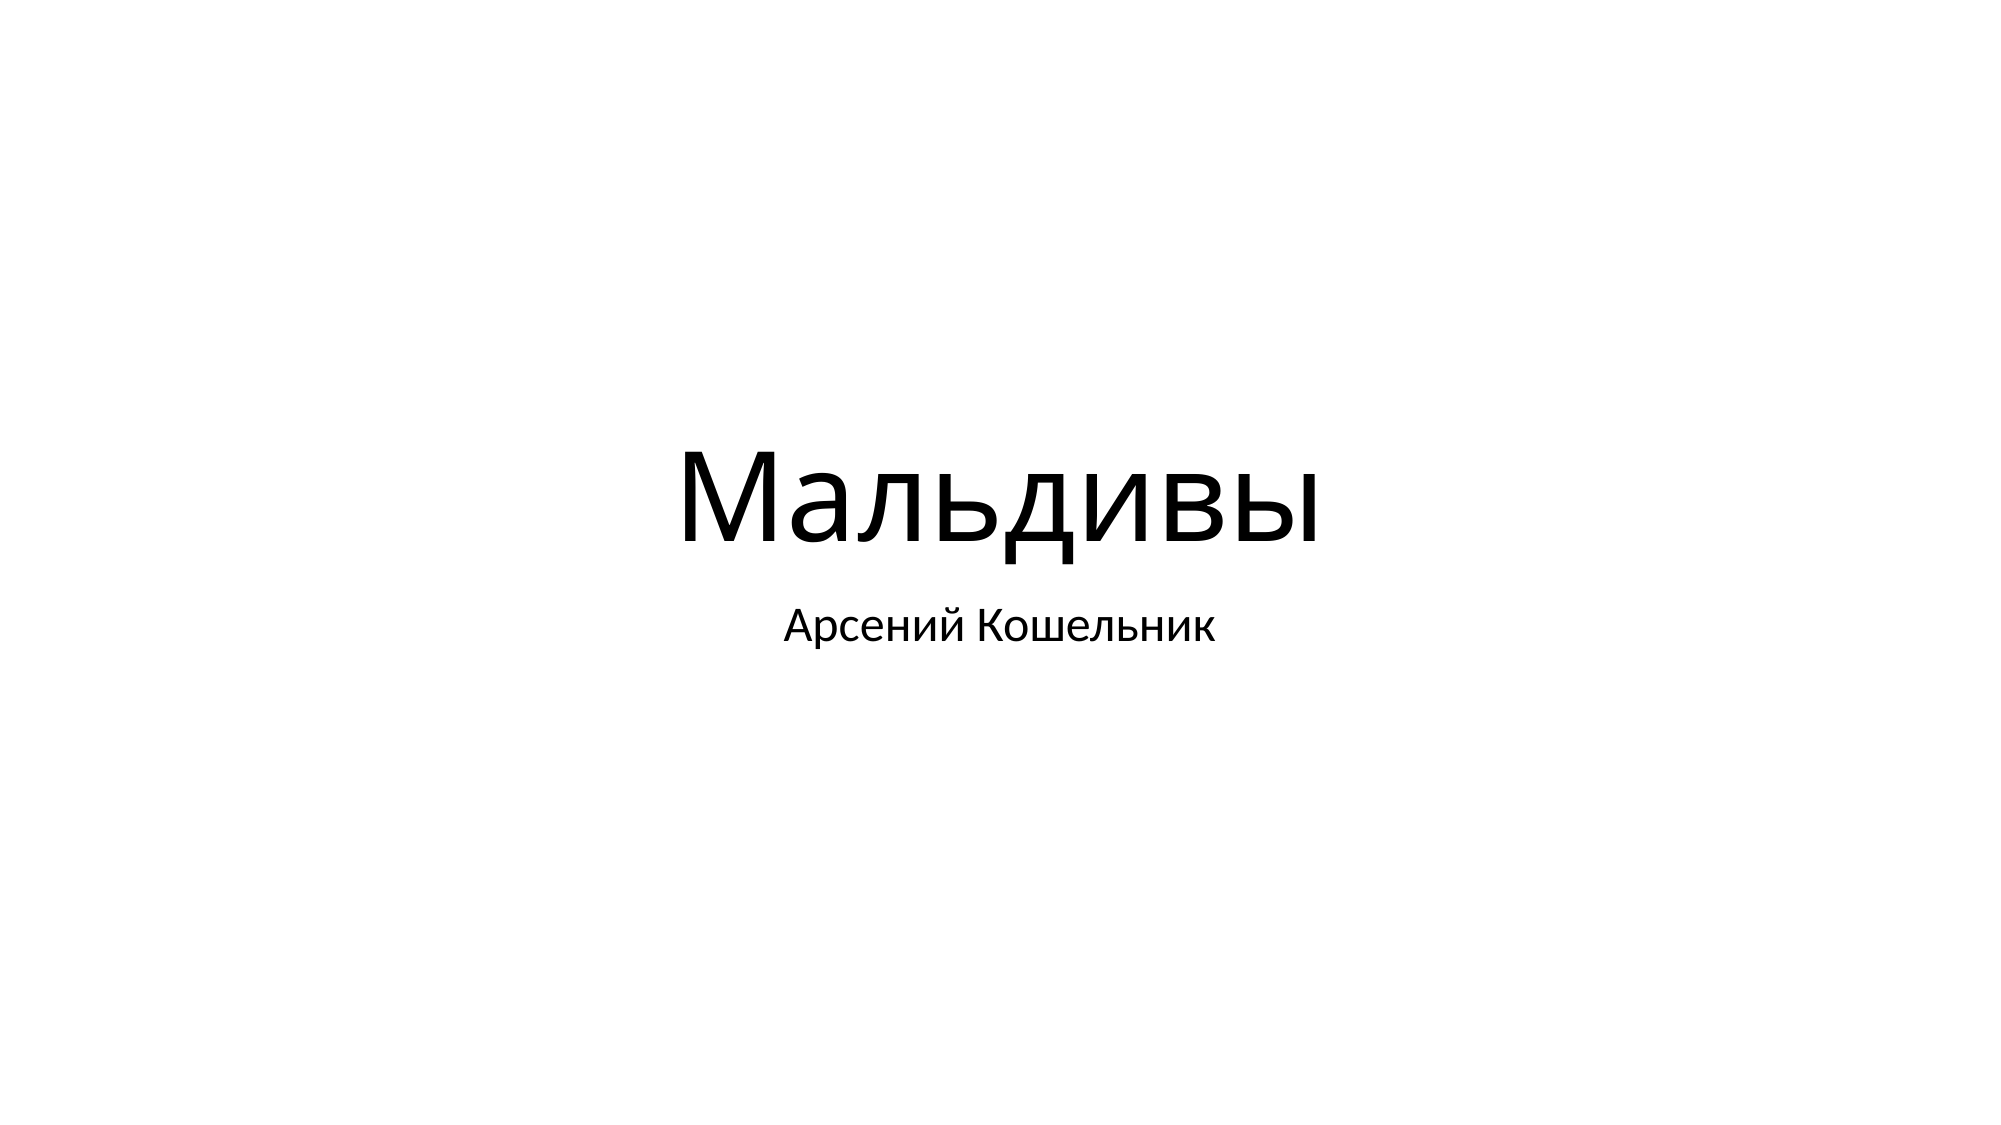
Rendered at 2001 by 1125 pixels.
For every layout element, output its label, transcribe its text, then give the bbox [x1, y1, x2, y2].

title Мальдивы [249, 184, 1750, 576]
subtitle Арсений Кошельник [249, 590, 1750, 863]
